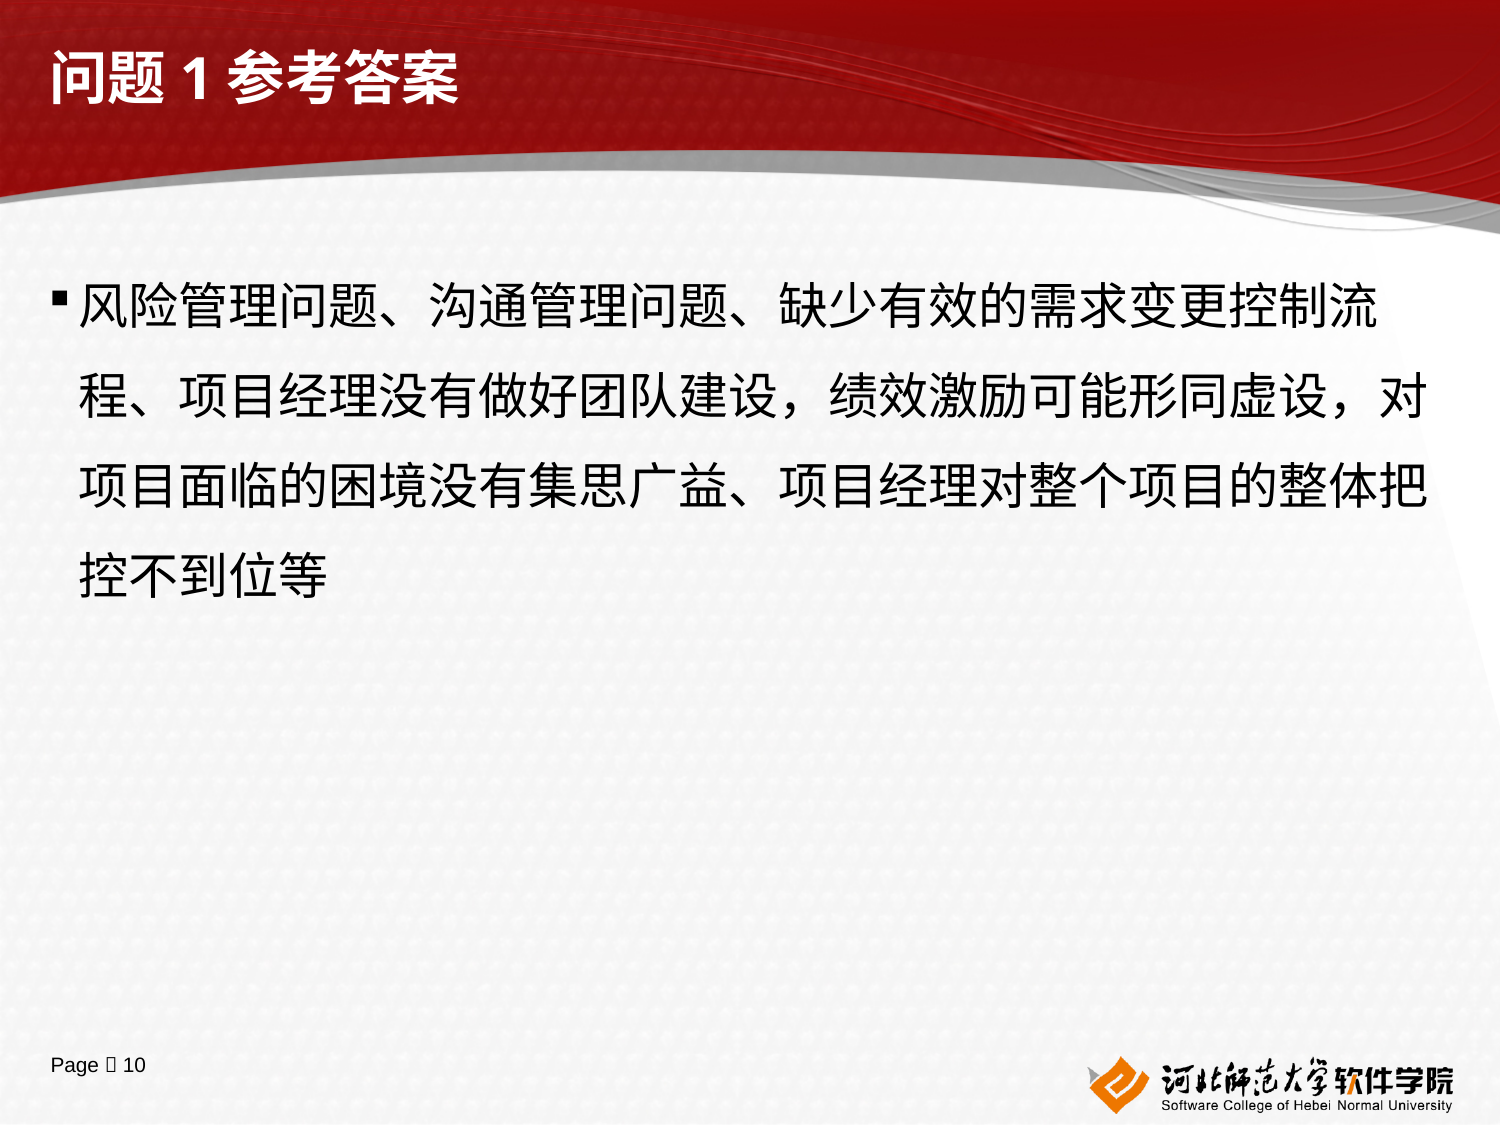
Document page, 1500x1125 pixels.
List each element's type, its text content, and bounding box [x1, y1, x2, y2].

picture [0, 0, 1500, 1125]
list 风险管理问题、沟通管理问题、缺少有效的需求变更控制流程、项目经理没有做好团队建设，绩效激励可能形同虚设，对项目面临的困境没有集思广益、项目经理对整个项目的整体把控不到位等 [48, 243, 1448, 952]
title 问题1参考答案 [48, 41, 1448, 148]
